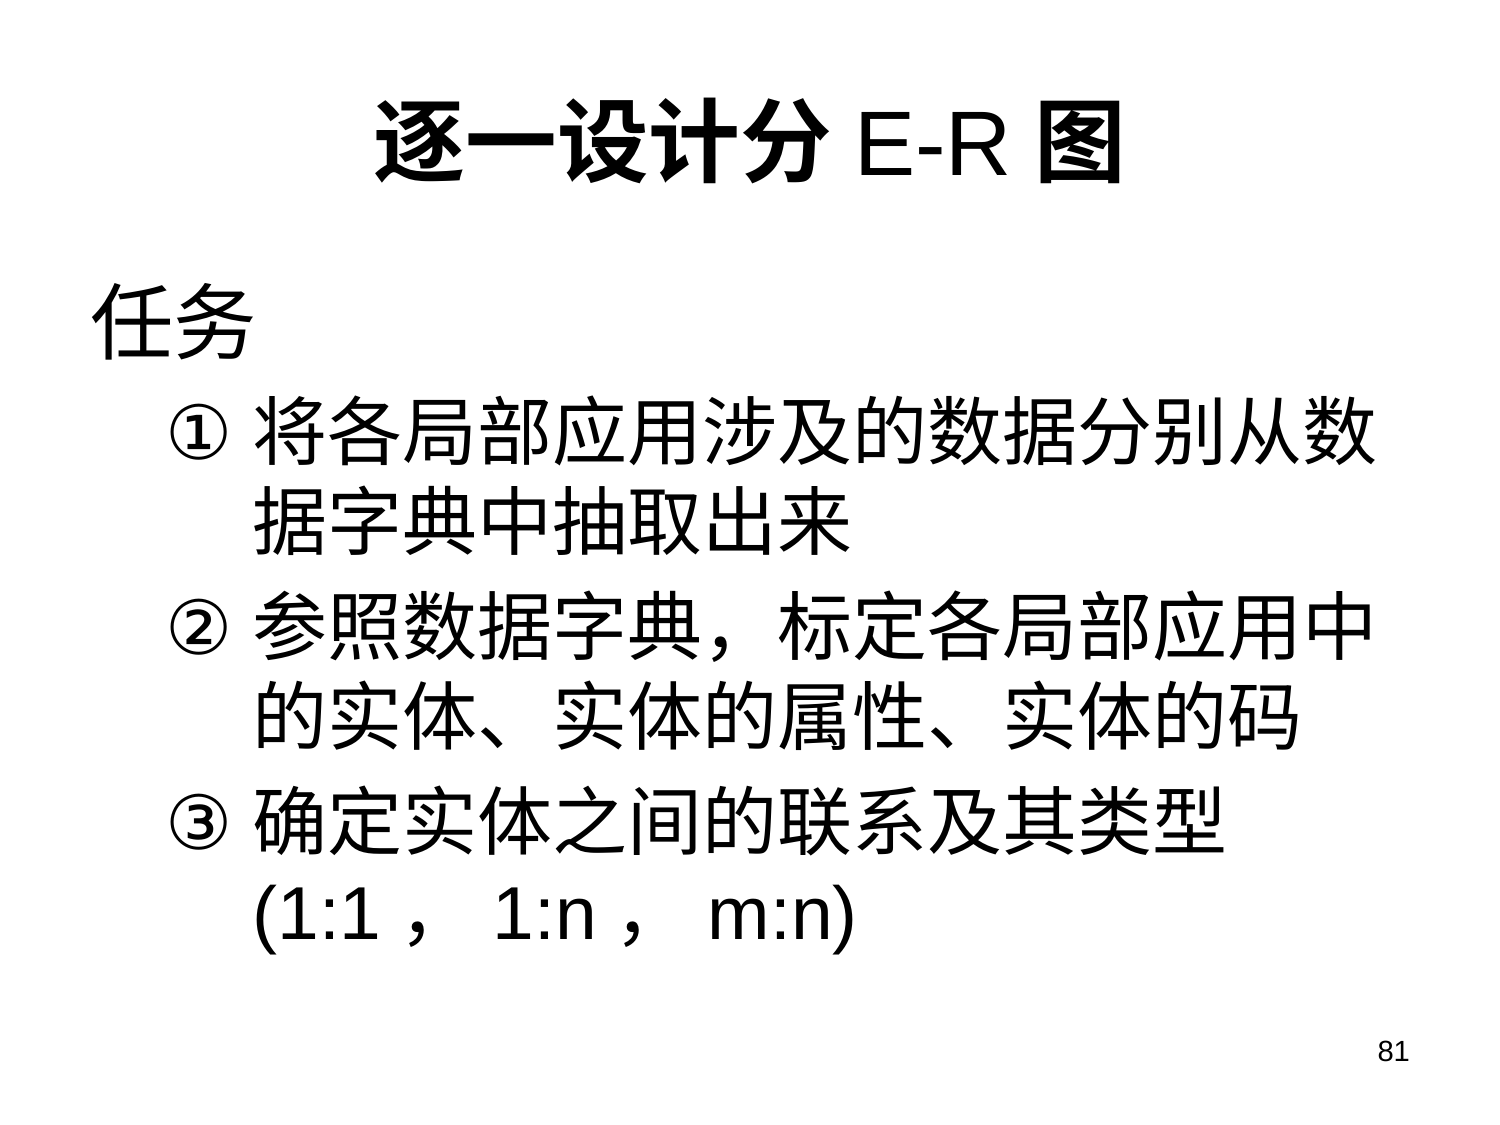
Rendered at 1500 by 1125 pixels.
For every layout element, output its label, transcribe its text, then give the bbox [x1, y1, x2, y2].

slide_number 81 [1074, 1024, 1426, 1103]
list 任务 将各局部应用涉及的数据分别从数据字典中抽取出来 参照数据字典，标定各局部应用中的实体、实体的属性、实体的码 确定实体之间的联系及其类型 (1:1，1:n，m:n) [75, 262, 1459, 1005]
title 逐一设计分E-R图 [75, 45, 1425, 233]
